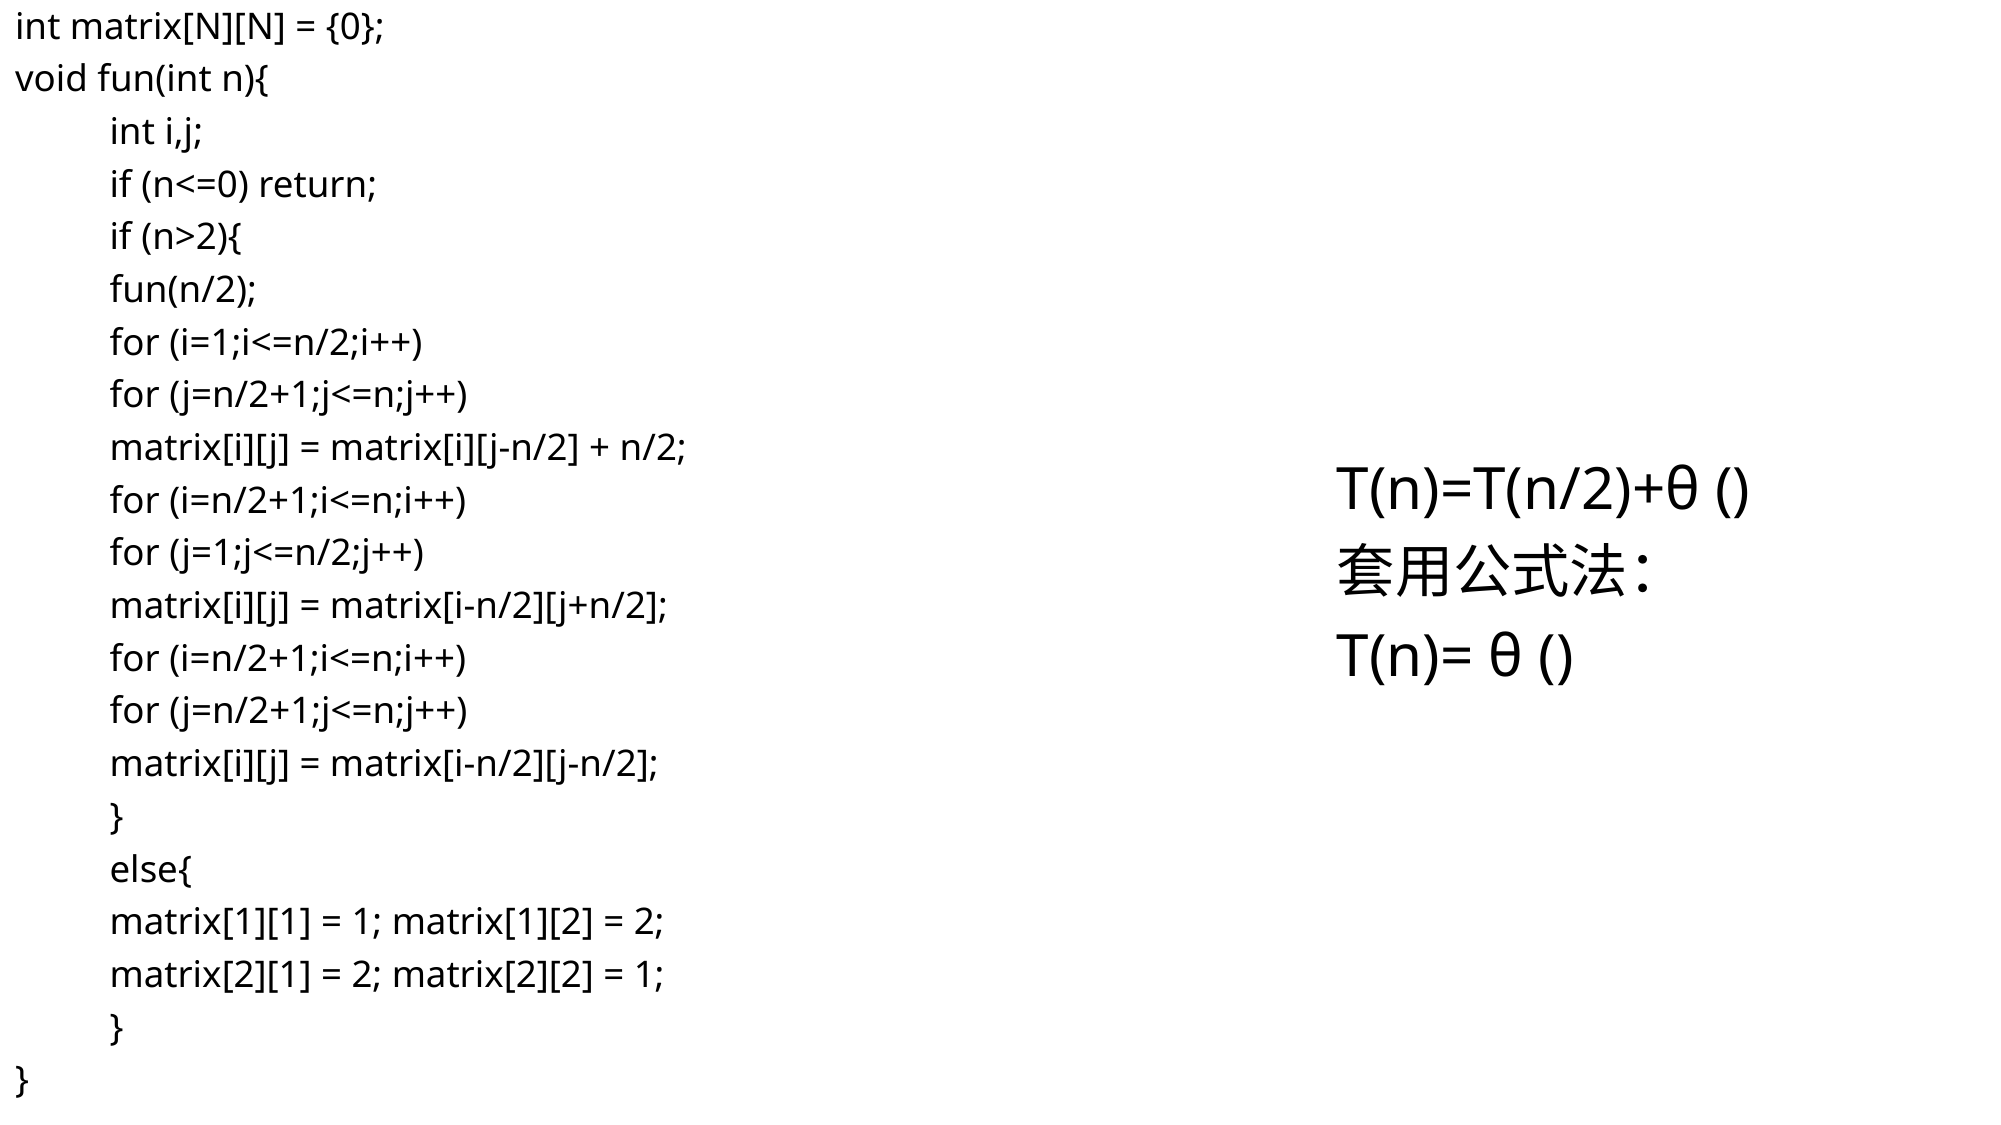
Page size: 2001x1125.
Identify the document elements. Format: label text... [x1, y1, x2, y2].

list int matrix[N][N] = {0}; void fun(int n){ int i,j; if (n<=0) return; if (n>2){ fun(n/2); for (i=1;i<=n/2;i++) for (j=n/2+1;j<=n;j++) matrix[i][j] = matrix[i][j-n/2] + n/2; for (i=n/2+1;i<=n;i++) for (j=1;j<=n/2;j++) matrix[i][j] = matrix[i-n/2][j+n/2]; for (i=n/2+1;i<=n;i++) for (j=n/2+1;j<=n;j++) matrix[i][j] = matrix[i-n/2][j-n/2]; } else{ matrix[1][1] = 1; matrix[1][2] = 2; matrix[2][1] = 2; matrix[2][2] = 1; } } [0, 0, 1196, 1111]
text_box [1385, 537, 1894, 1125]
